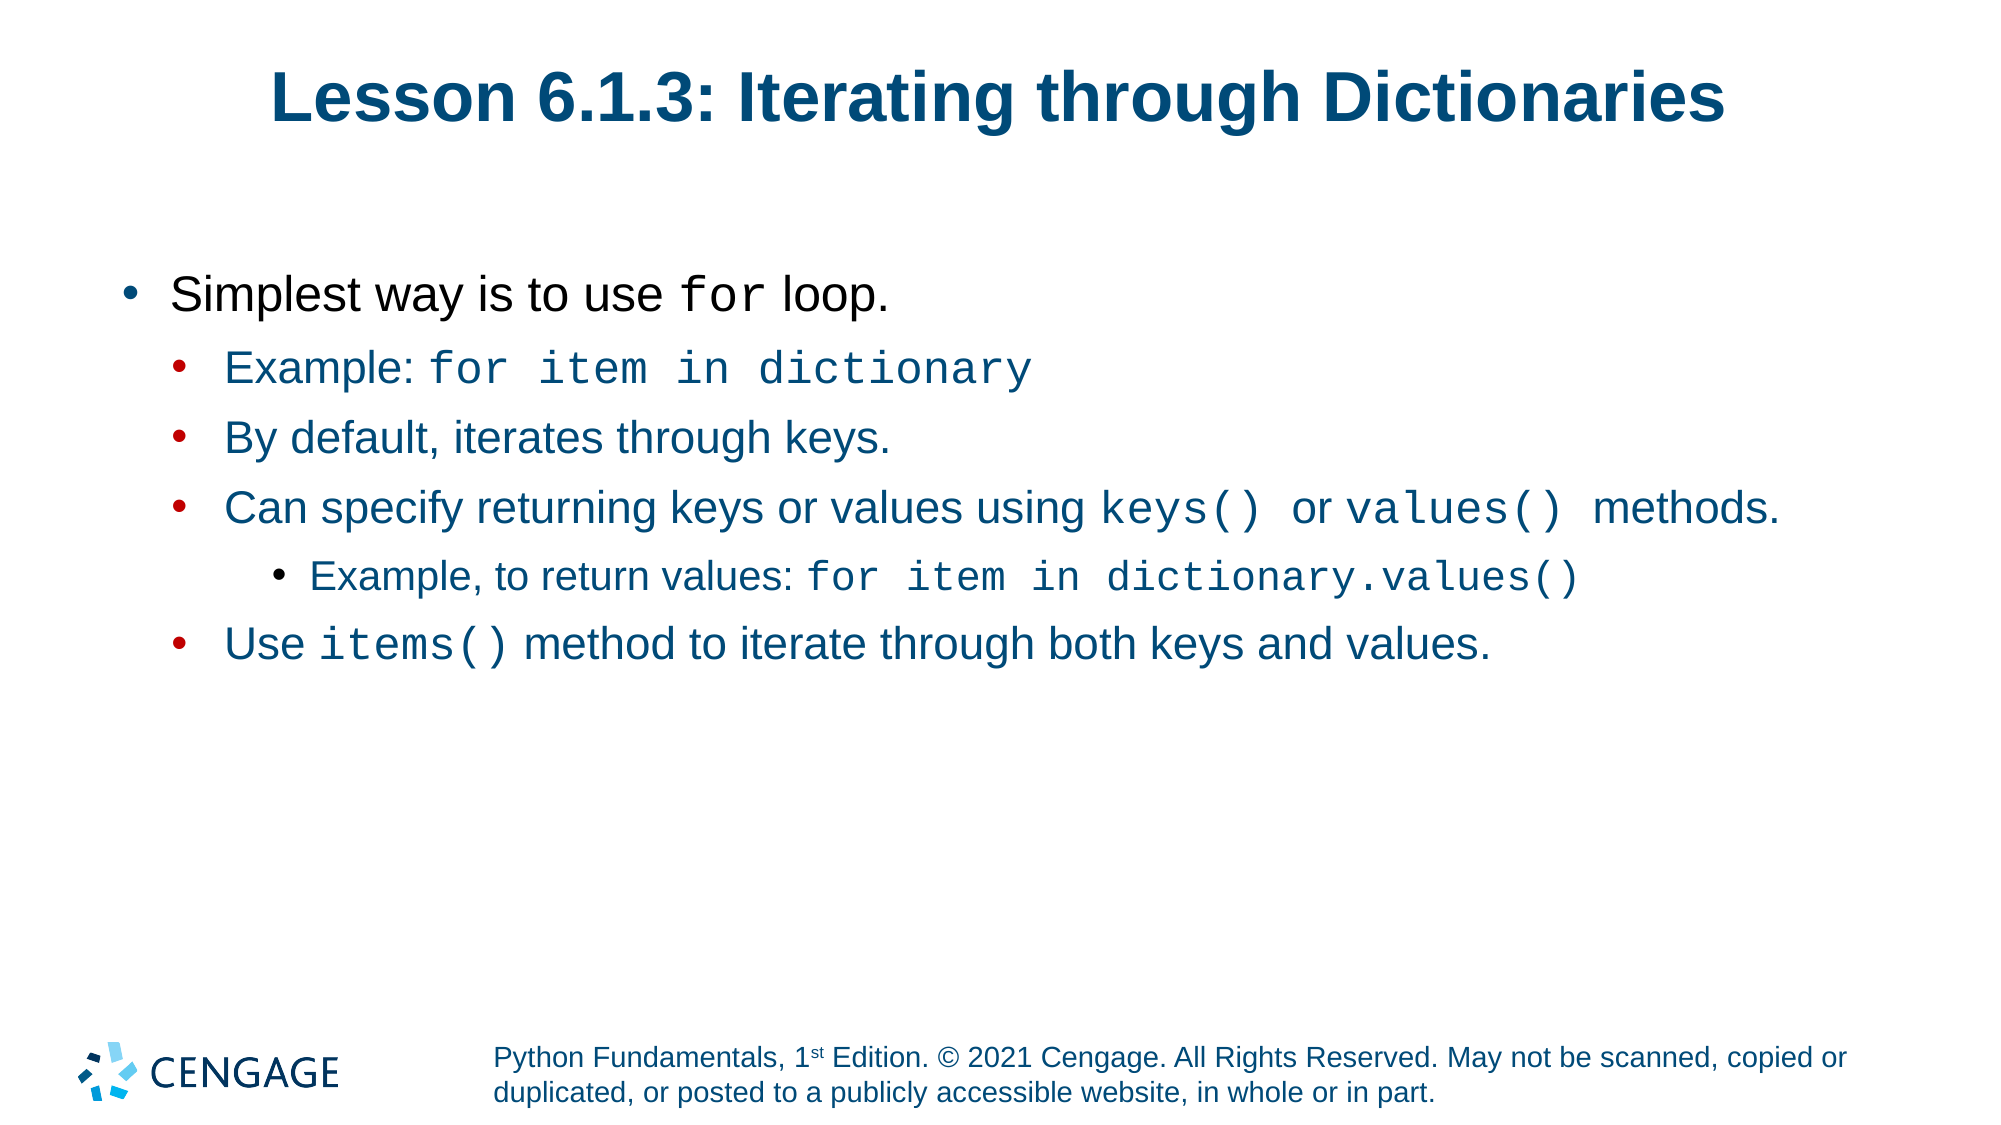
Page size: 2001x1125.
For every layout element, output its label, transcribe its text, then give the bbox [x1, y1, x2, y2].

list Simplest way is to use for loop. Example: for item in dictionary By default, iterates through keys. Can specify returning keys or values using keys() or values() methods. Example, to return values: for item in dictionary.values() Use items() method to iterate through both keys and values. [121, 268, 1880, 990]
title Lesson 6.1.3: Iterating through Dictionaries [137, 59, 1863, 171]
picture [78, 1042, 338, 1101]
